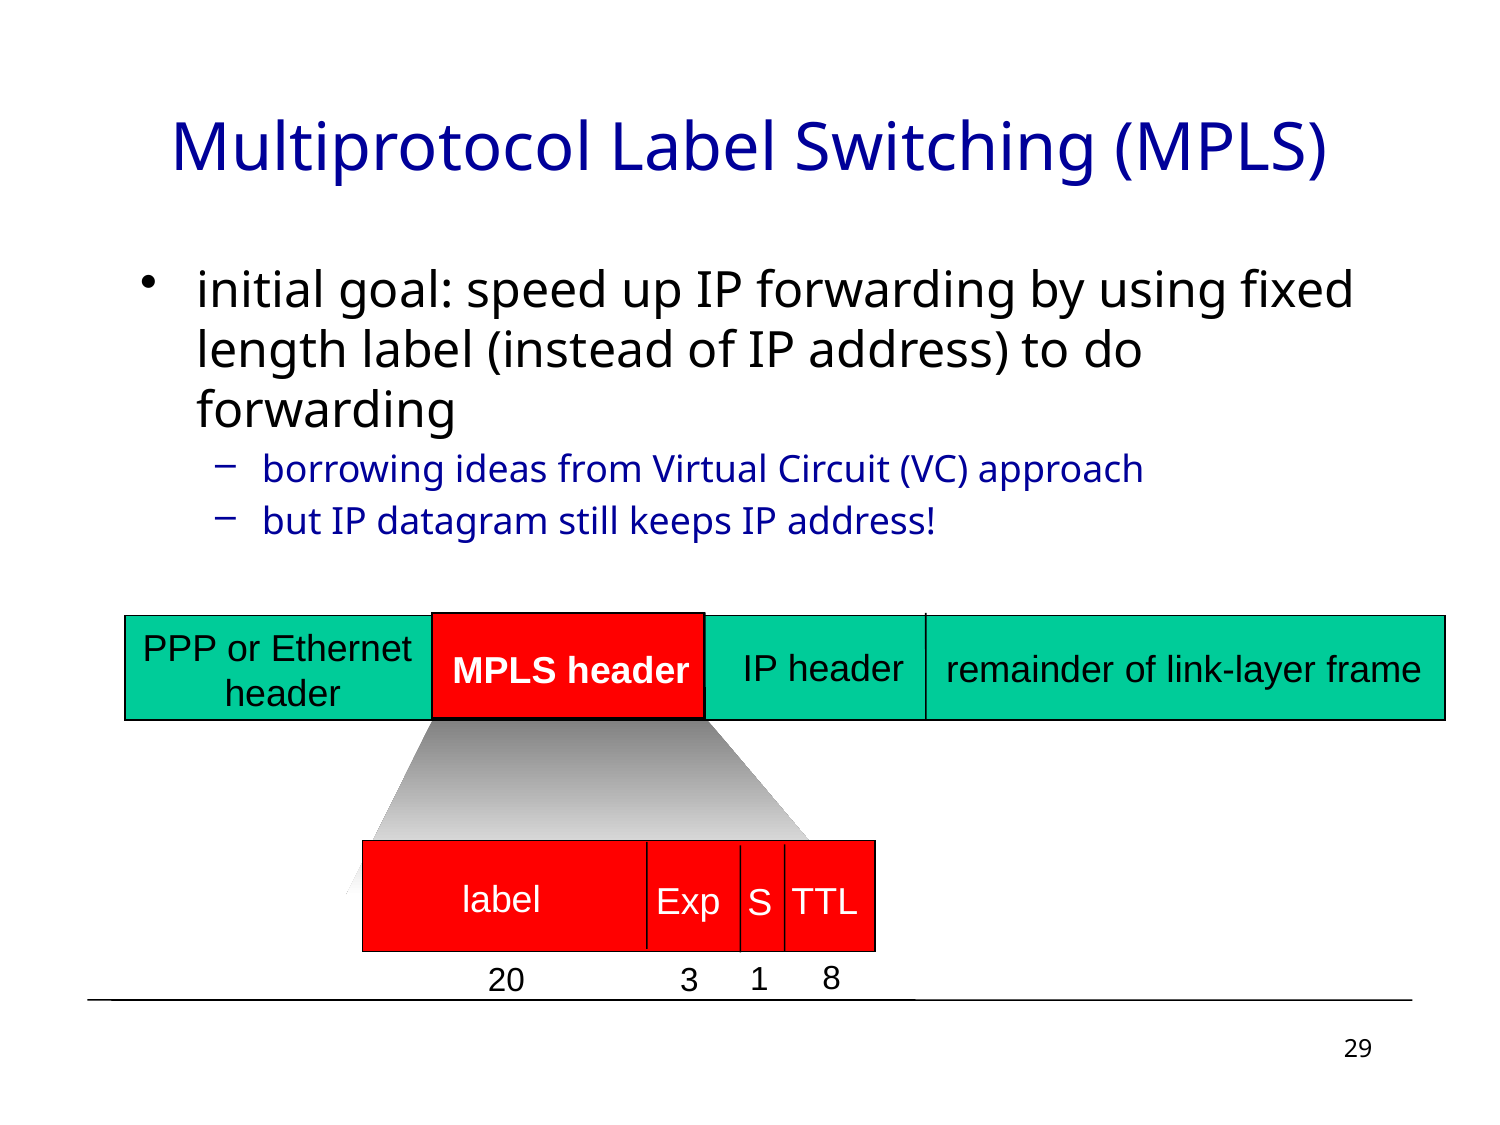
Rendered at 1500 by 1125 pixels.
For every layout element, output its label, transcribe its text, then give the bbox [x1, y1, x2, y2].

slide_number 29 [1074, 1025, 1388, 1100]
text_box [124, 612, 1446, 1007]
title Multiprotocol Label Switching (MPLS) [112, 50, 1388, 238]
list initial goal: speed up IP forwarding by using fixed length label (instead of IP address) to do forwarding borrowing ideas from Virtual Circuit (VC) approach but IP datagram still keeps IP address! [125, 249, 1400, 610]
